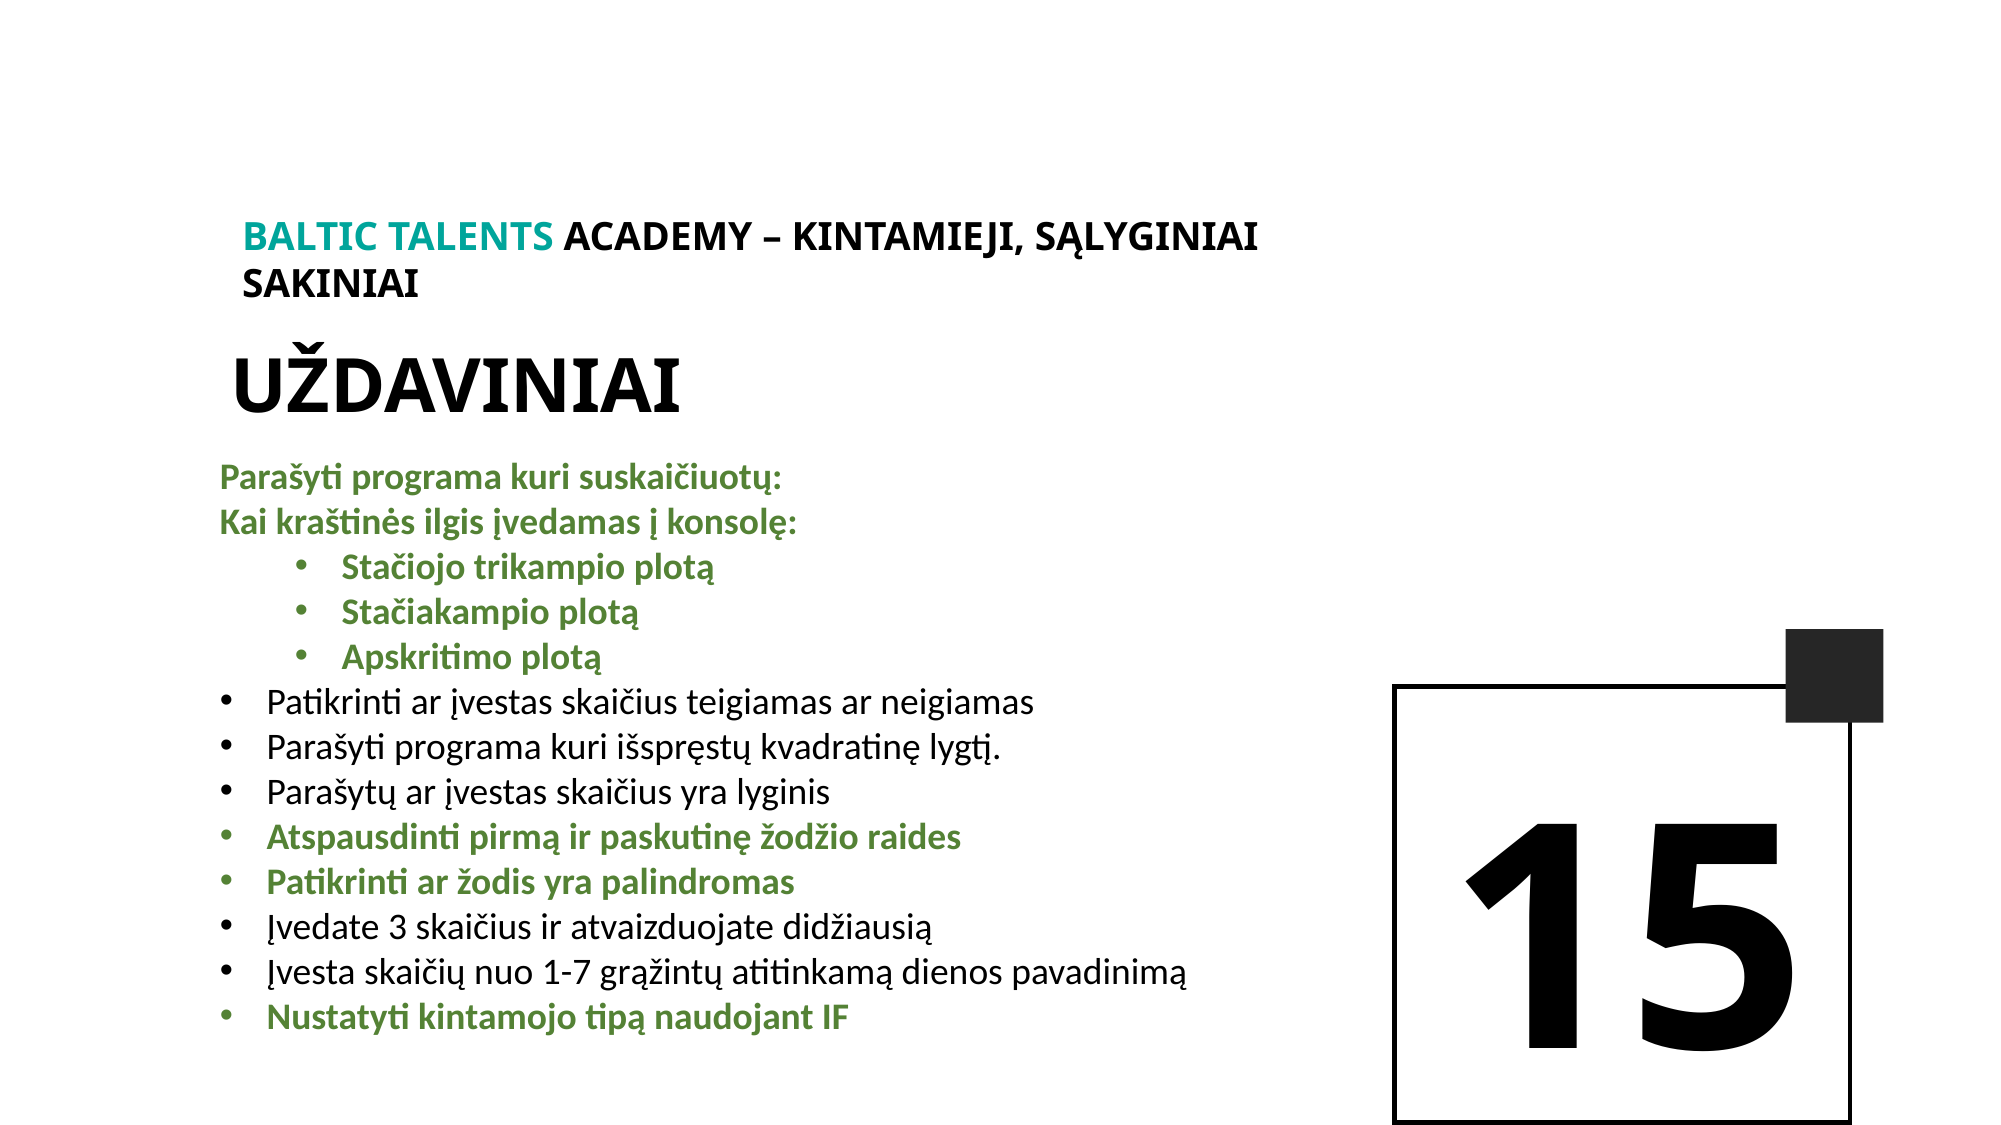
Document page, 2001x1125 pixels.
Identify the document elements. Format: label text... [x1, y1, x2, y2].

text_box Uždaviniai [209, 327, 1593, 546]
text_box 15 [1254, 729, 1817, 1125]
text_box [1784, 628, 1884, 724]
text_box [1393, 685, 1851, 1124]
text_box Parašyti programa kuri suskaičiuotų: Kai kraštinės ilgis įvedamas į konsolę: Stačiojo trikampio plotą Stačiakampio plotą Apskritimo plotą Patikrinti ar įvestas skaičius teigiamas ar neigiamas Parašyti programa kuri išspręstų kvadratinę lygtį. Parašytų ar įvestas skaičius yra lyginis Atspausdinti pirmą ir paskutinę žodžio raides Patikrinti ar žodis yra palindromas Įvedate 3 skaičius ir atvaizduojate didžiausią Įvesta skaičių nuo 1-7 grąžintų atitinkamą dienos pavadinimą Nustatyti kintamojo tipą naudojant IF [209, 546, 1300, 1042]
text_box BALTIc TALENTs AcADEMy – Kintamieji, Sąlyginiai sakiniai [222, 201, 1300, 505]
